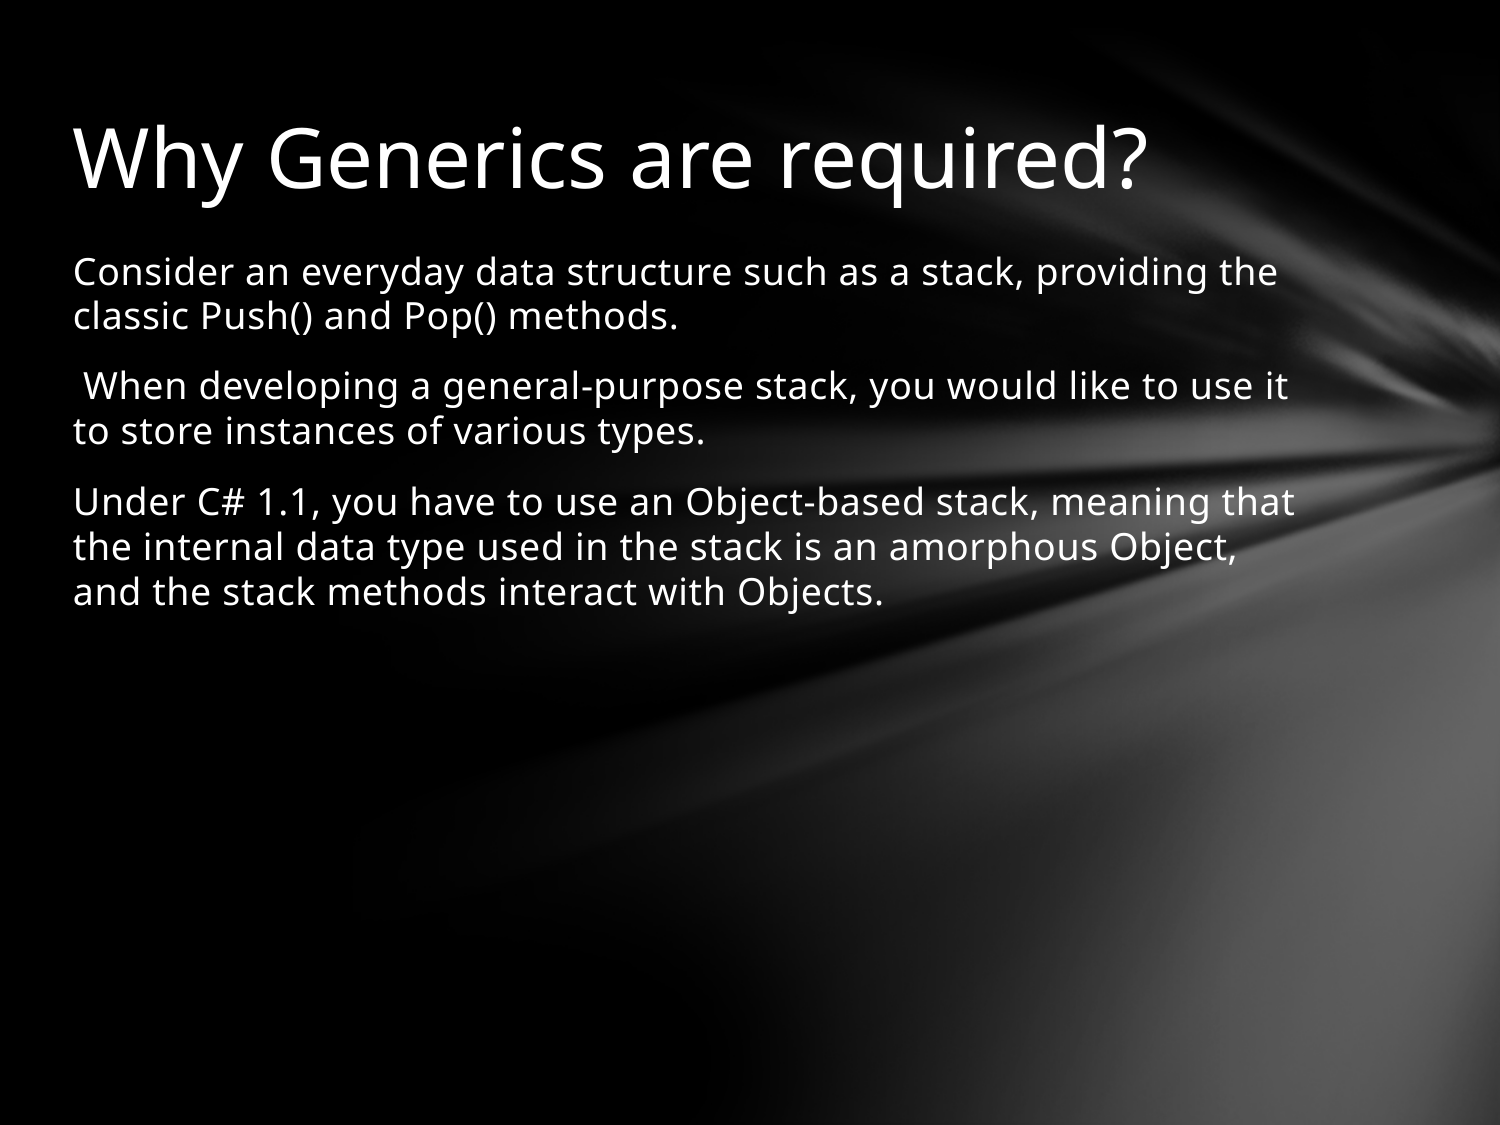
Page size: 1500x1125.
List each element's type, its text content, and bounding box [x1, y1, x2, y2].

title Why Generics are required? [57, 37, 1318, 213]
list Consider an everyday data structure such as a stack, providing the classic Push() and Pop() methods. When developing a general-purpose stack, you would like to use it to store instances of various types. Under C# 1.1, you have to use an Object-based stack, meaning that the internal data type used in the stack is an amorphous Object, and the stack methods interact with Objects. [57, 239, 1318, 1015]
